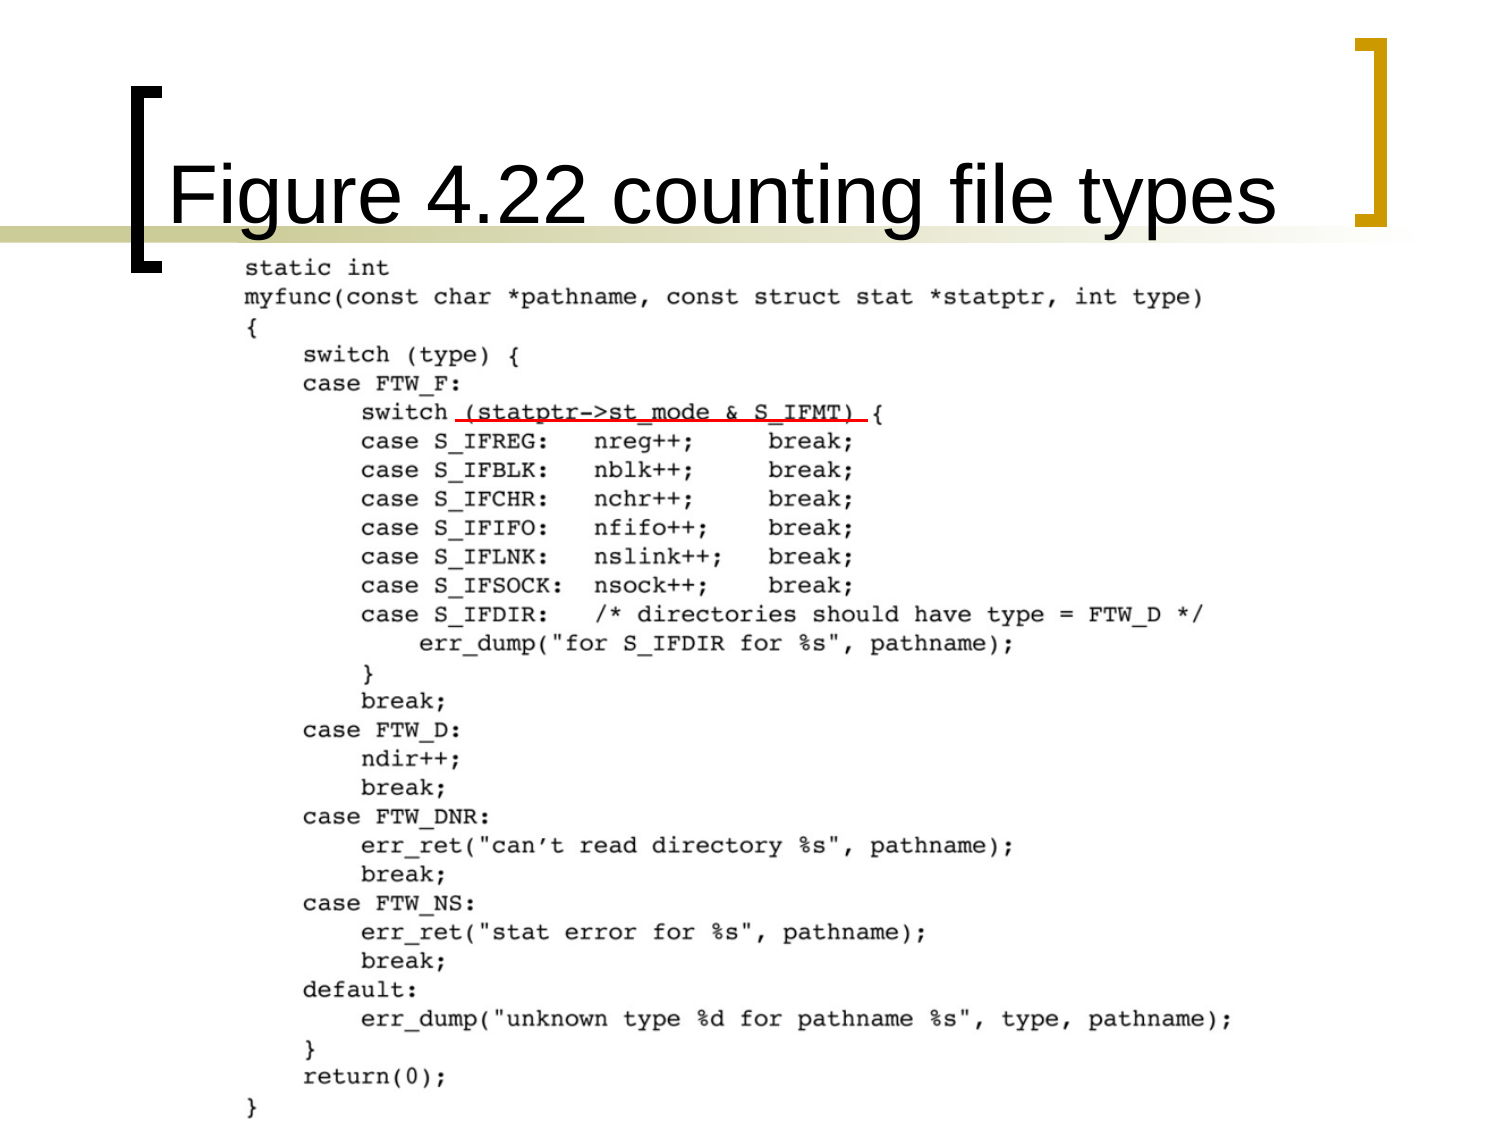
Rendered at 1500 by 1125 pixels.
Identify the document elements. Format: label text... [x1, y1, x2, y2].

picture [243, 250, 1237, 1120]
title Figure 4.22 counting file types [152, 15, 1328, 248]
